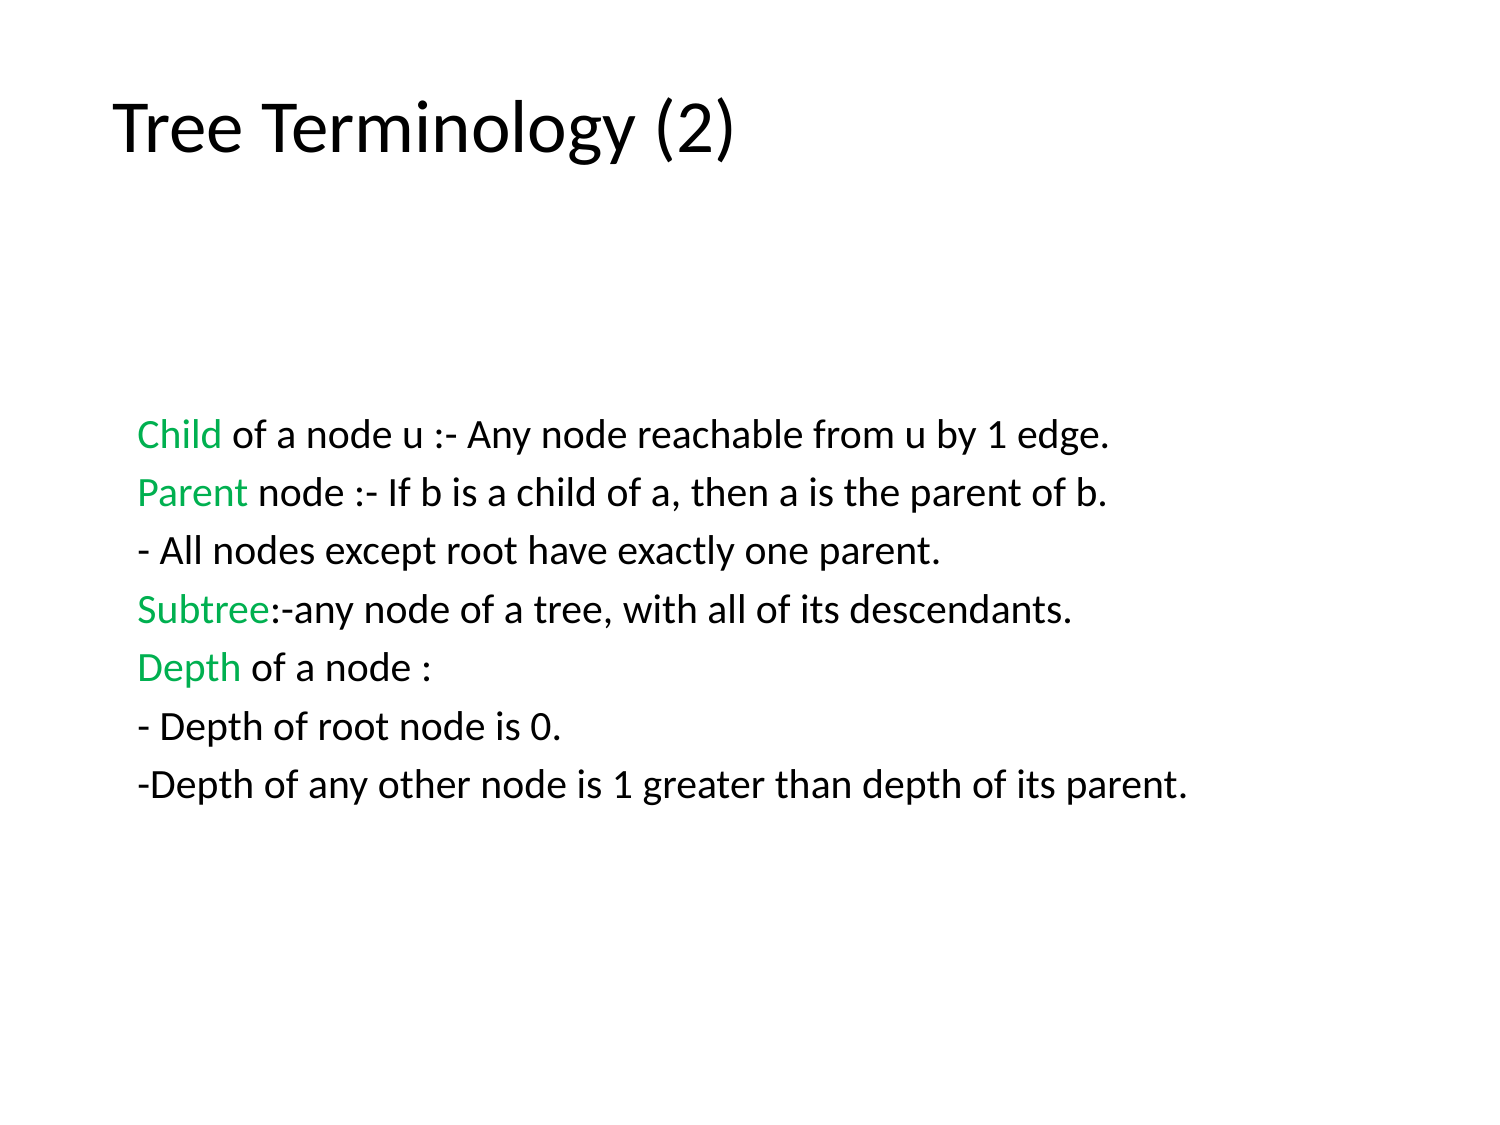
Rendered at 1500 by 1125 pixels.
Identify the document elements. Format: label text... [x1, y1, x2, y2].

subtitle Child of a node u :- Any node reachable from u by 1 edge. Parent node :- If b is a child of a, then a is the parent of b. - All nodes except root have exactly one parent. Subtree:-any node of a tree, with all of its descendants. Depth of a node : - Depth of root node is 0. -Depth of any other node is 1 greater than depth of its parent. [137, 234, 1338, 1067]
title Tree Terminology (2) [112, 58, 1334, 188]
